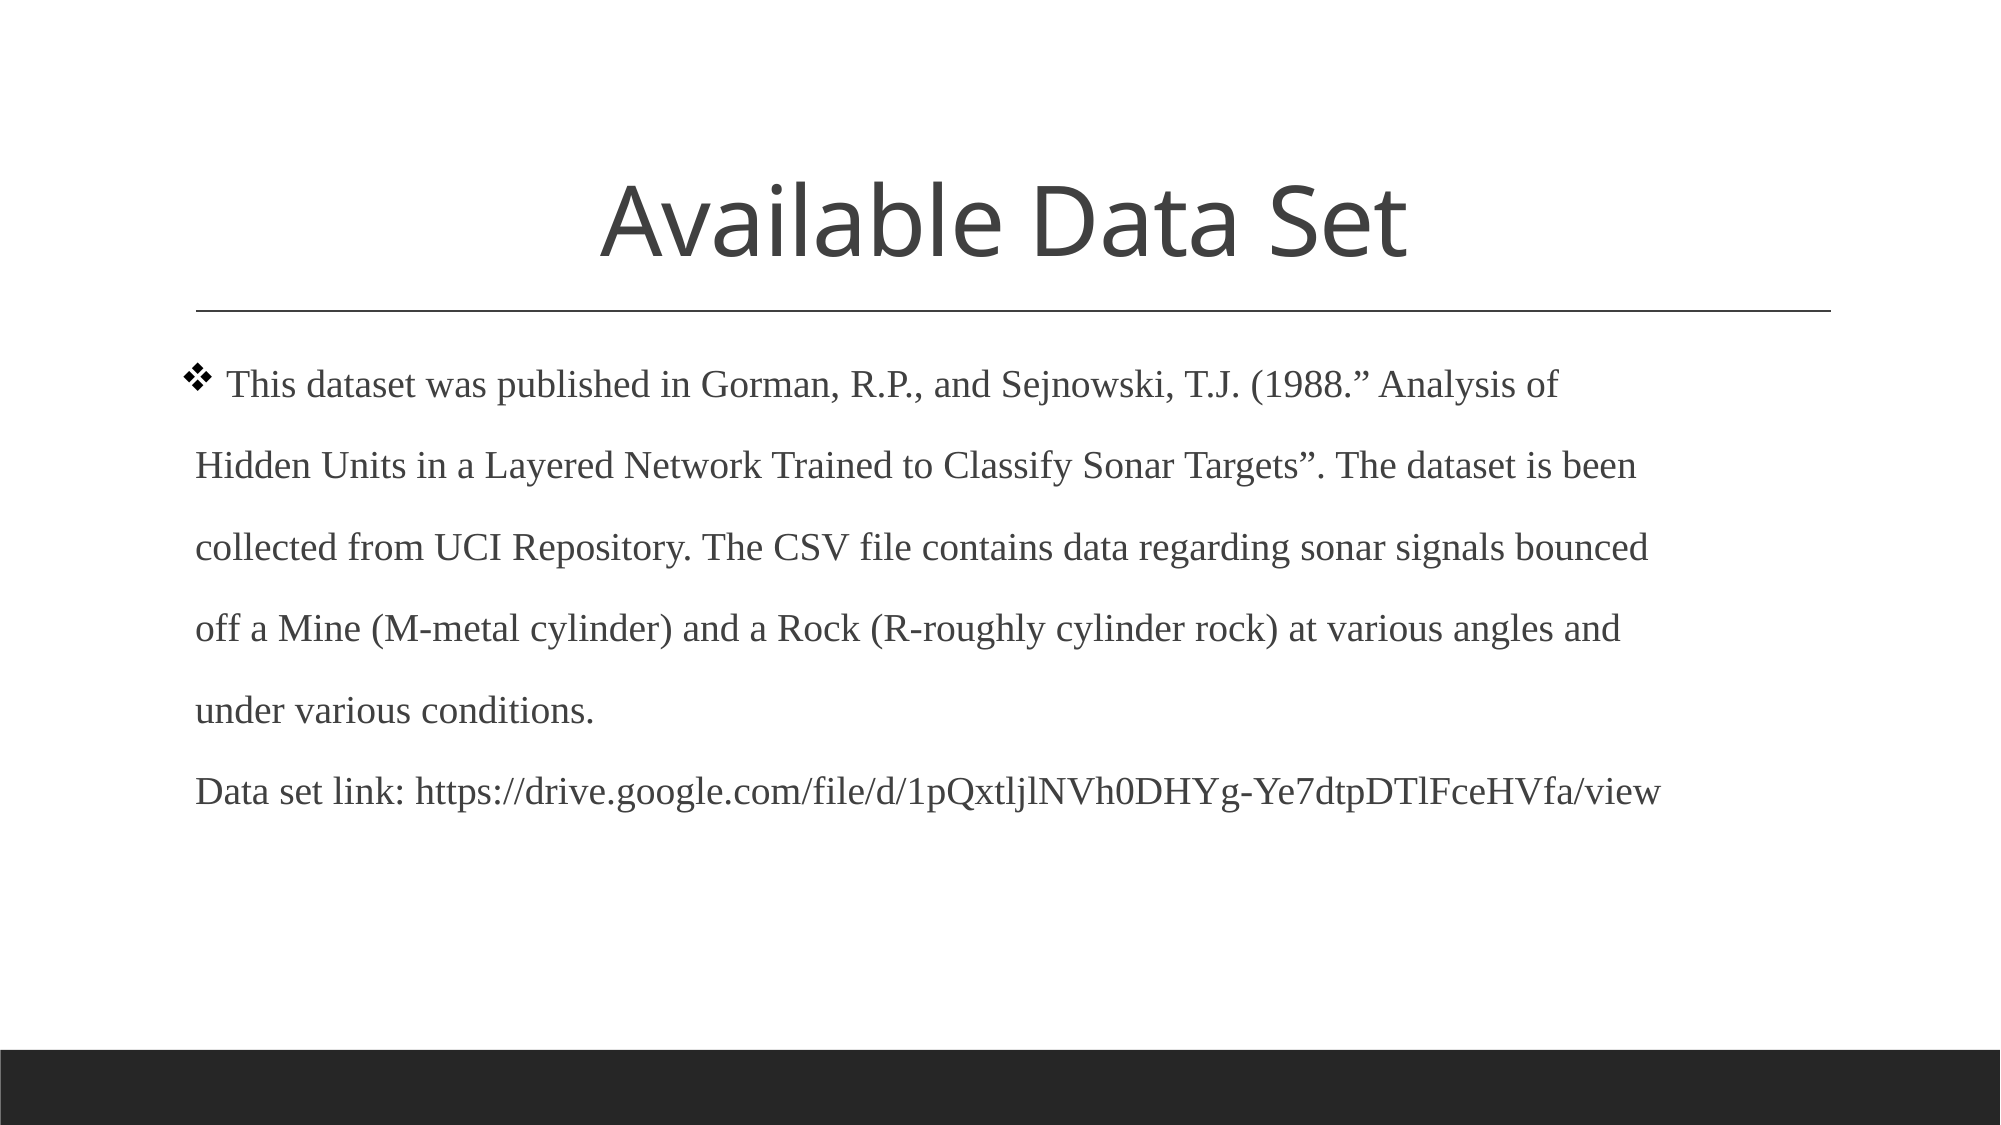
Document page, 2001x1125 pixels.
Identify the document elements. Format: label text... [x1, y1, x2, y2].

title Available Data Set [180, 47, 1830, 285]
list This dataset was published in Gorman, R.P., and Sejnowski, T.J. (1988.” Analysis of Hidden Units in a Layered Network Trained to Classify Sonar Targets”. The dataset is been collected from UCI Repository. The CSV file contains data regarding sonar signals bounced off a Mine (M-metal cylinder) and a Rock (R-roughly cylinder rock) at various angles and under various conditions. Data set link: https://drive.google.com/file/d/1pQxtljlNVh0DHYg-Ye7dtpDTlFceHVfa/view [180, 345, 1830, 963]
